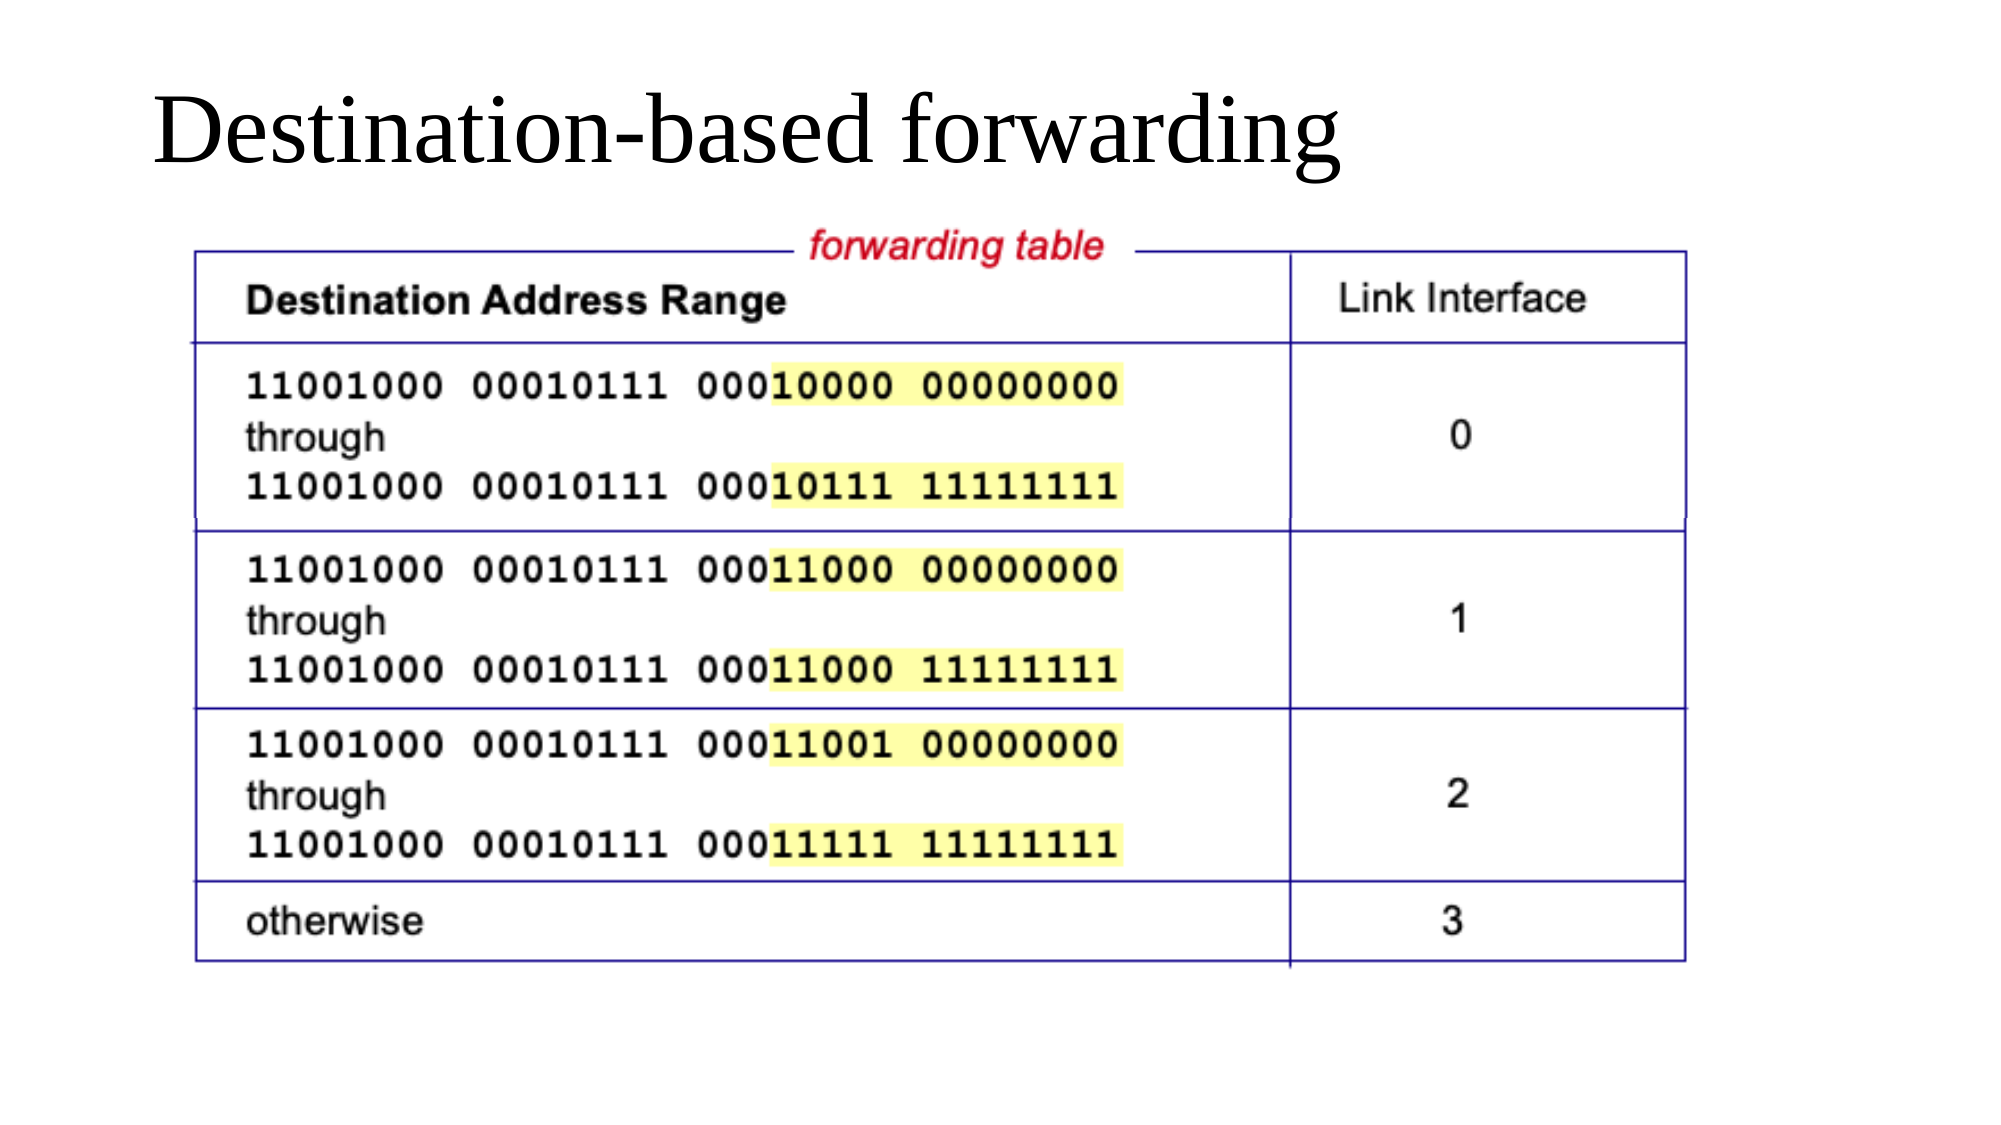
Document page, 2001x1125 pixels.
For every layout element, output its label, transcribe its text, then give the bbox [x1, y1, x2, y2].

title Destination-based forwarding [137, 56, 1863, 204]
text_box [147, 181, 1739, 518]
picture [173, 518, 1712, 974]
